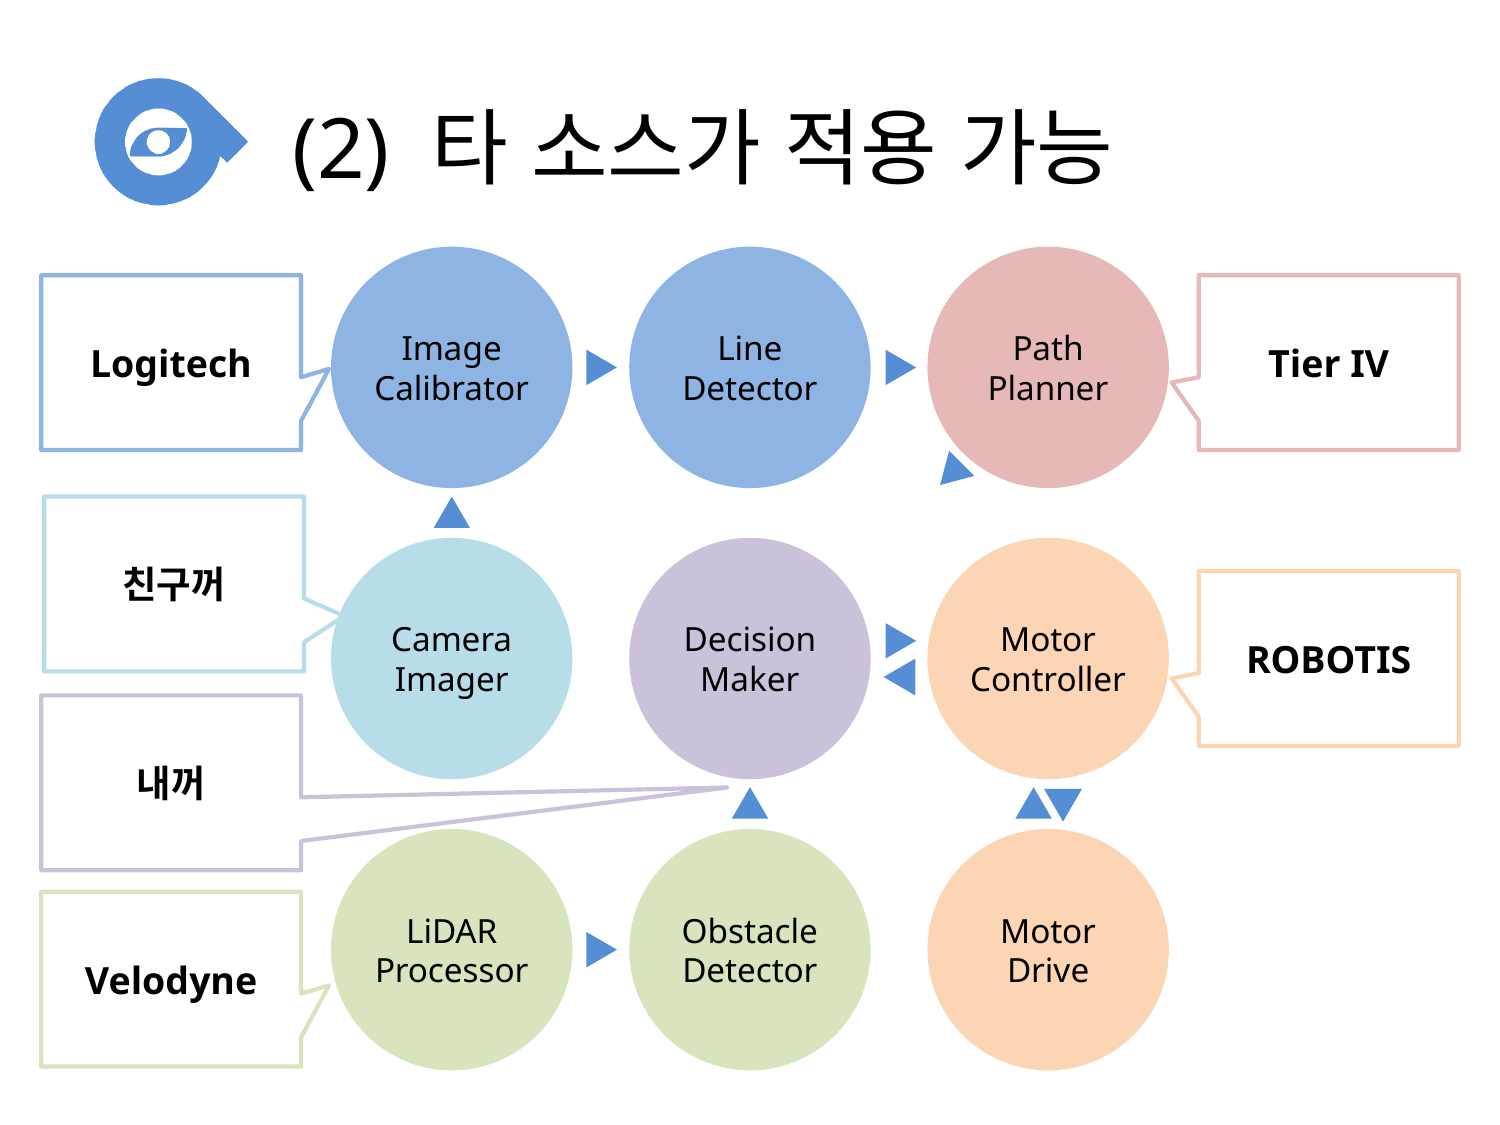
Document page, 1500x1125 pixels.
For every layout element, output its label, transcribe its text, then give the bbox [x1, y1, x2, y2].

title (2) 타 소스가 적용 가능 [277, 78, 1425, 214]
text_box 친구꺼 [42, 494, 347, 674]
text_box Path Planner [926, 244, 1171, 484]
text_box Velodyne [39, 889, 331, 1069]
text_box Logitech [39, 273, 331, 453]
text_box 내꺼 [39, 693, 428, 873]
text_box Obstacle Detector [630, 977, 870, 1073]
picture [94, 63, 248, 217]
text_box ROBOTIS [1169, 569, 1461, 749]
text_box LiDAR Processor [328, 829, 572, 1073]
text_box Tier IV [1169, 273, 1461, 453]
text_box Image Calibrator [328, 244, 573, 488]
text_box Motor Drive [928, 833, 1171, 1073]
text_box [433, 349, 1083, 968]
text_box Camera Imager [328, 538, 428, 780]
text_box Motor Controller [1087, 542, 1171, 776]
text_box Line Detector [628, 244, 872, 348]
